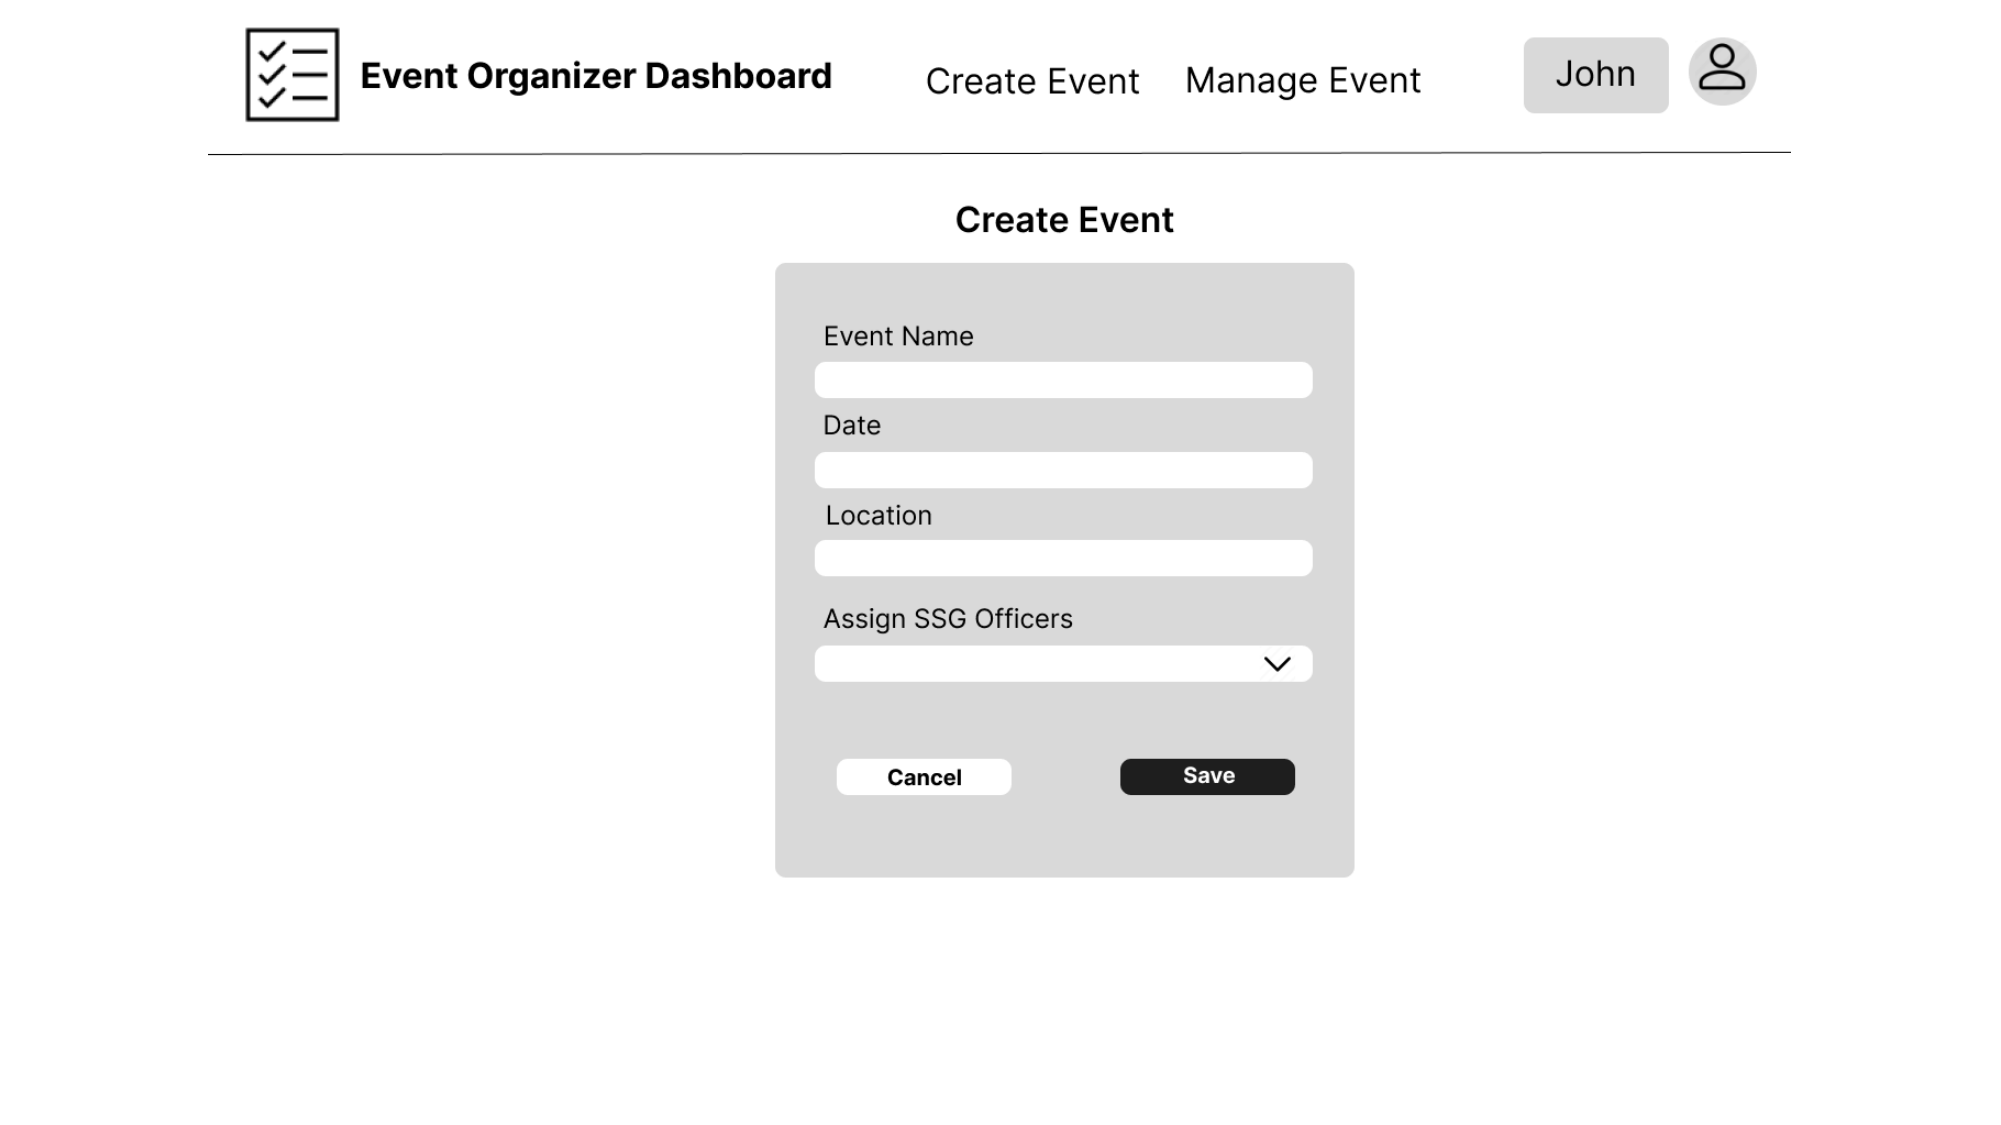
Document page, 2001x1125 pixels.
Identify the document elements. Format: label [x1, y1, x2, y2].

picture [208, 0, 1792, 1125]
